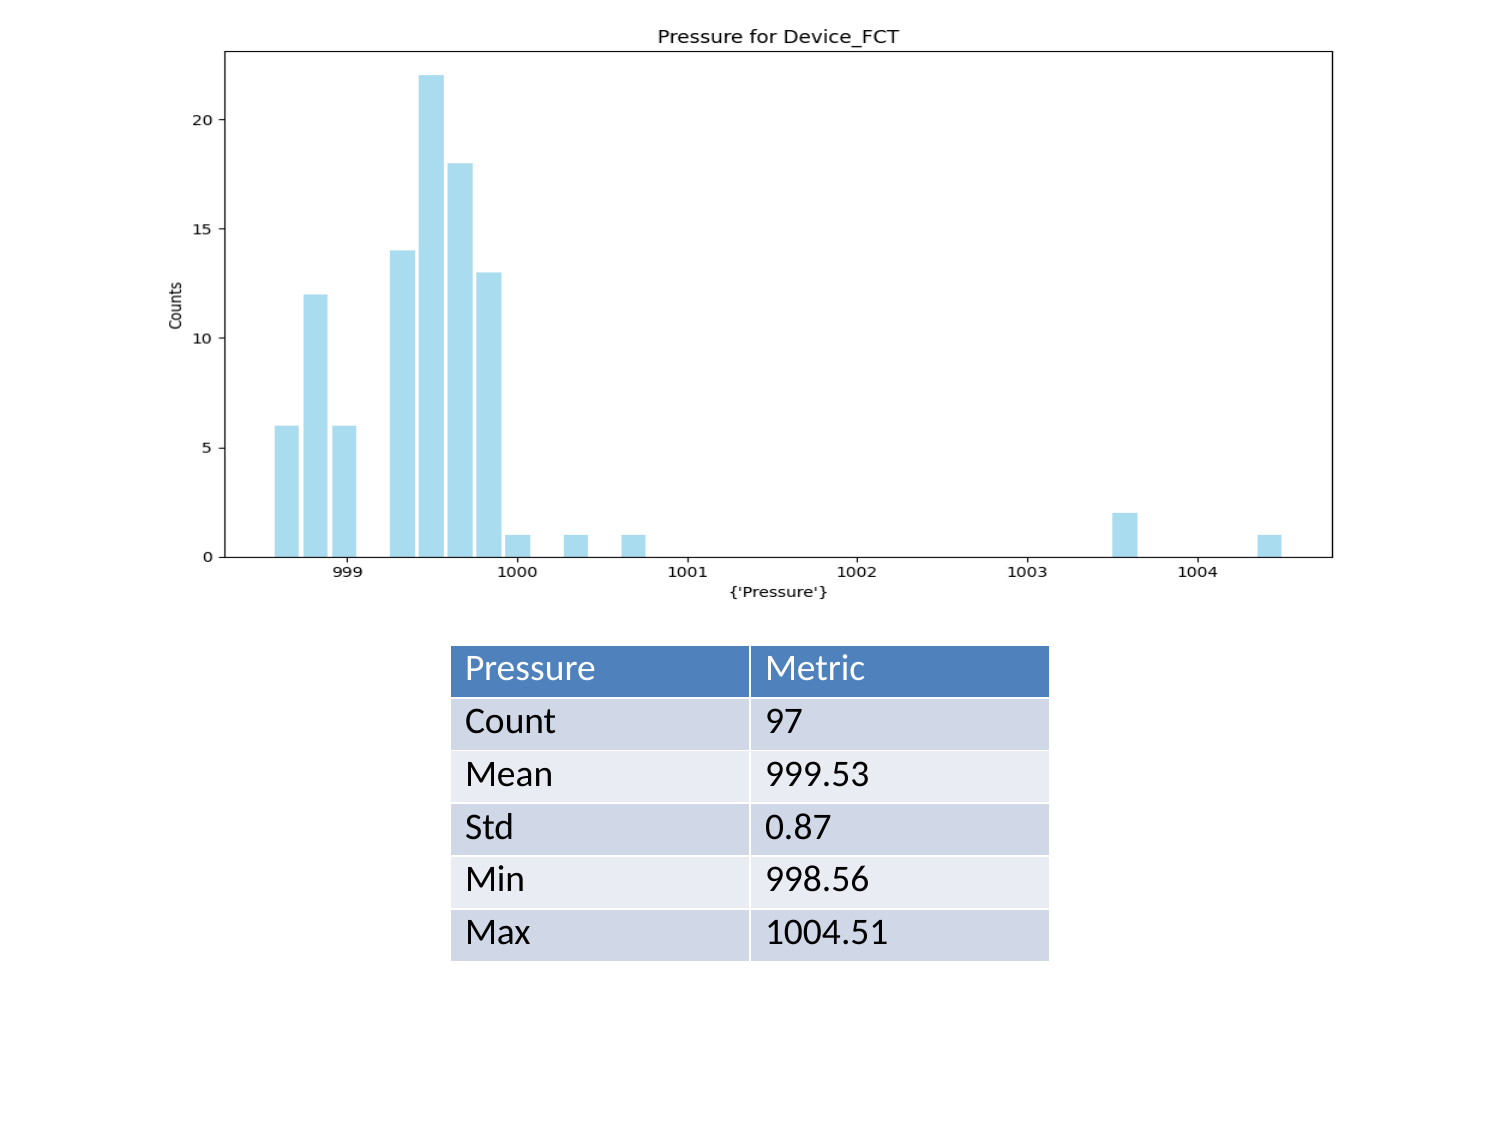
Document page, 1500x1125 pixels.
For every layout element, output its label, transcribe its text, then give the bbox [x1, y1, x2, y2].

table_cell Mean [451, 751, 749, 802]
table_cell 97 [751, 699, 1049, 750]
table_cell 1004.51 [751, 910, 1049, 961]
table_cell Max [451, 910, 749, 961]
table_cell Min [451, 857, 749, 908]
picture [149, 14, 1351, 616]
table_cell 998.56 [751, 857, 1049, 908]
table_cell Count [451, 699, 749, 750]
table_cell 999.53 [751, 751, 1049, 802]
table_cell Std [451, 804, 749, 855]
table_header Pressure [451, 646, 749, 697]
table_cell 0.87 [751, 804, 1049, 855]
table_header Metric [751, 646, 1049, 697]
